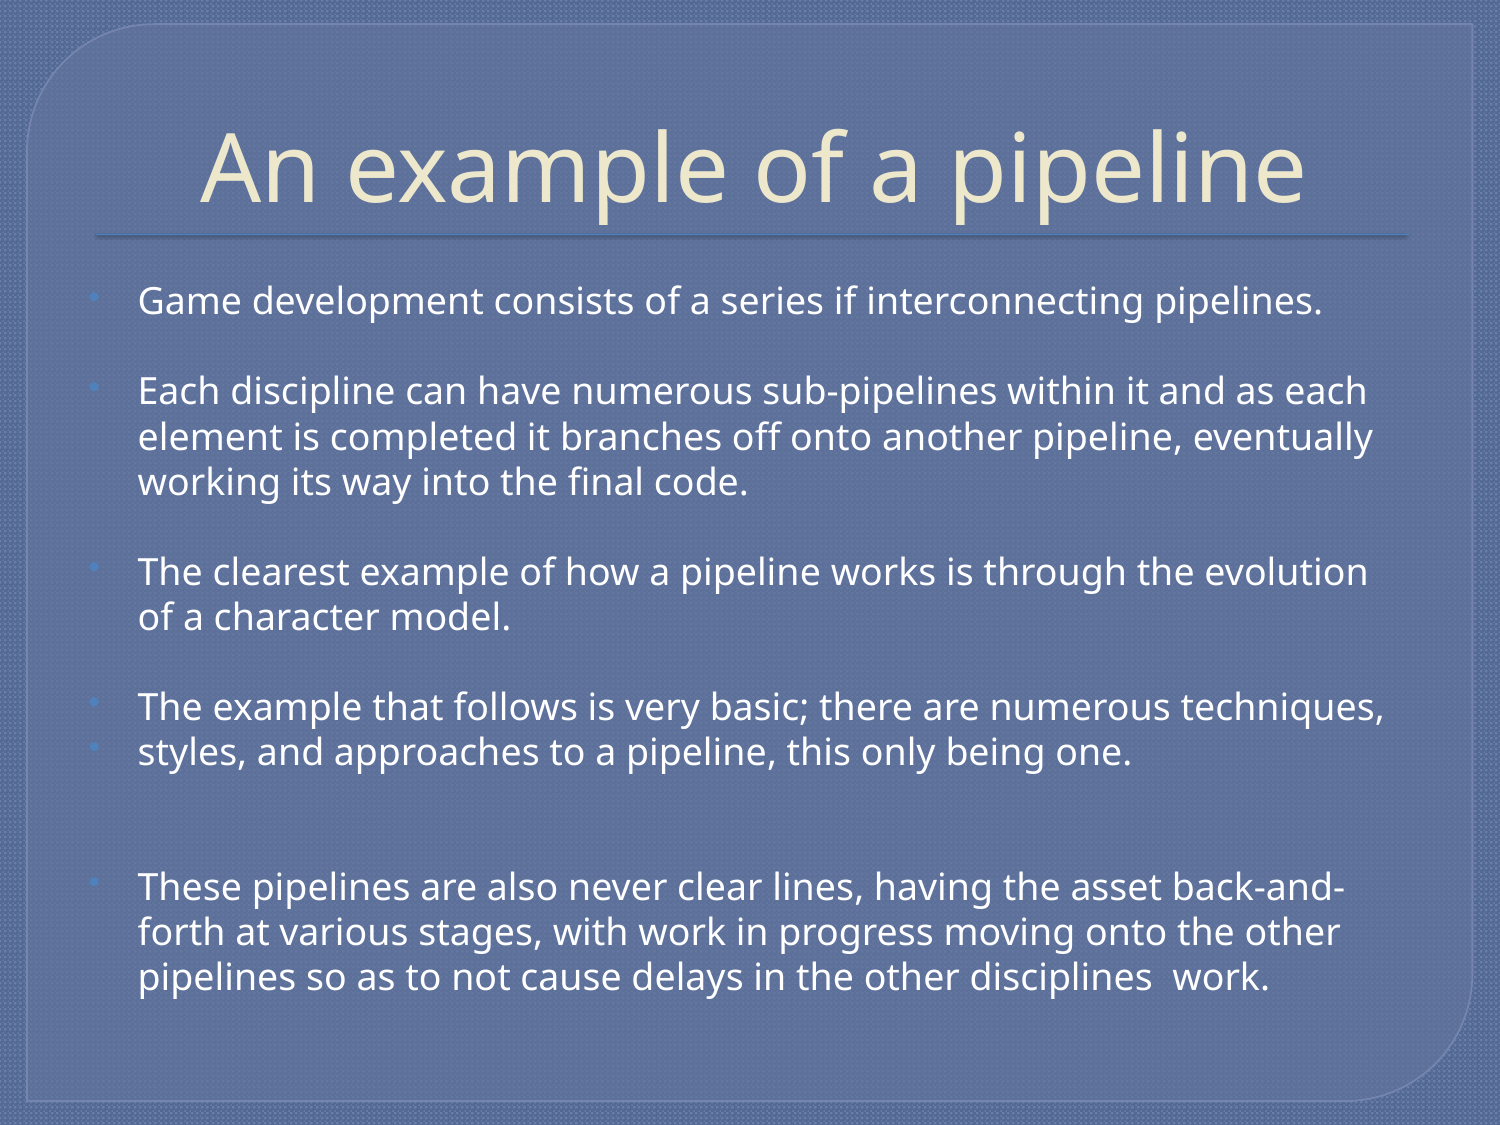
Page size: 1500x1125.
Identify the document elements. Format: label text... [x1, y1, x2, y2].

title An example of a pipeline [75, 41, 1425, 230]
list Game development consists of a series if interconnecting pipelines. Each discipline can have numerous sub-pipelines within it and as each element is completed it branches off onto another pipeline, eventually working its way into the final code. The clearest example of how a pipeline works is through the evolution of a character model. The example that follows is very basic; there are numerous techniques, styles, and approaches to a pipeline, this only being one. These pipelines are also never clear lines, having the asset back-and-forth at various stages, with work in progress moving onto the other pipelines so as to not cause delays in the other disciplines work. [75, 270, 1425, 1013]
